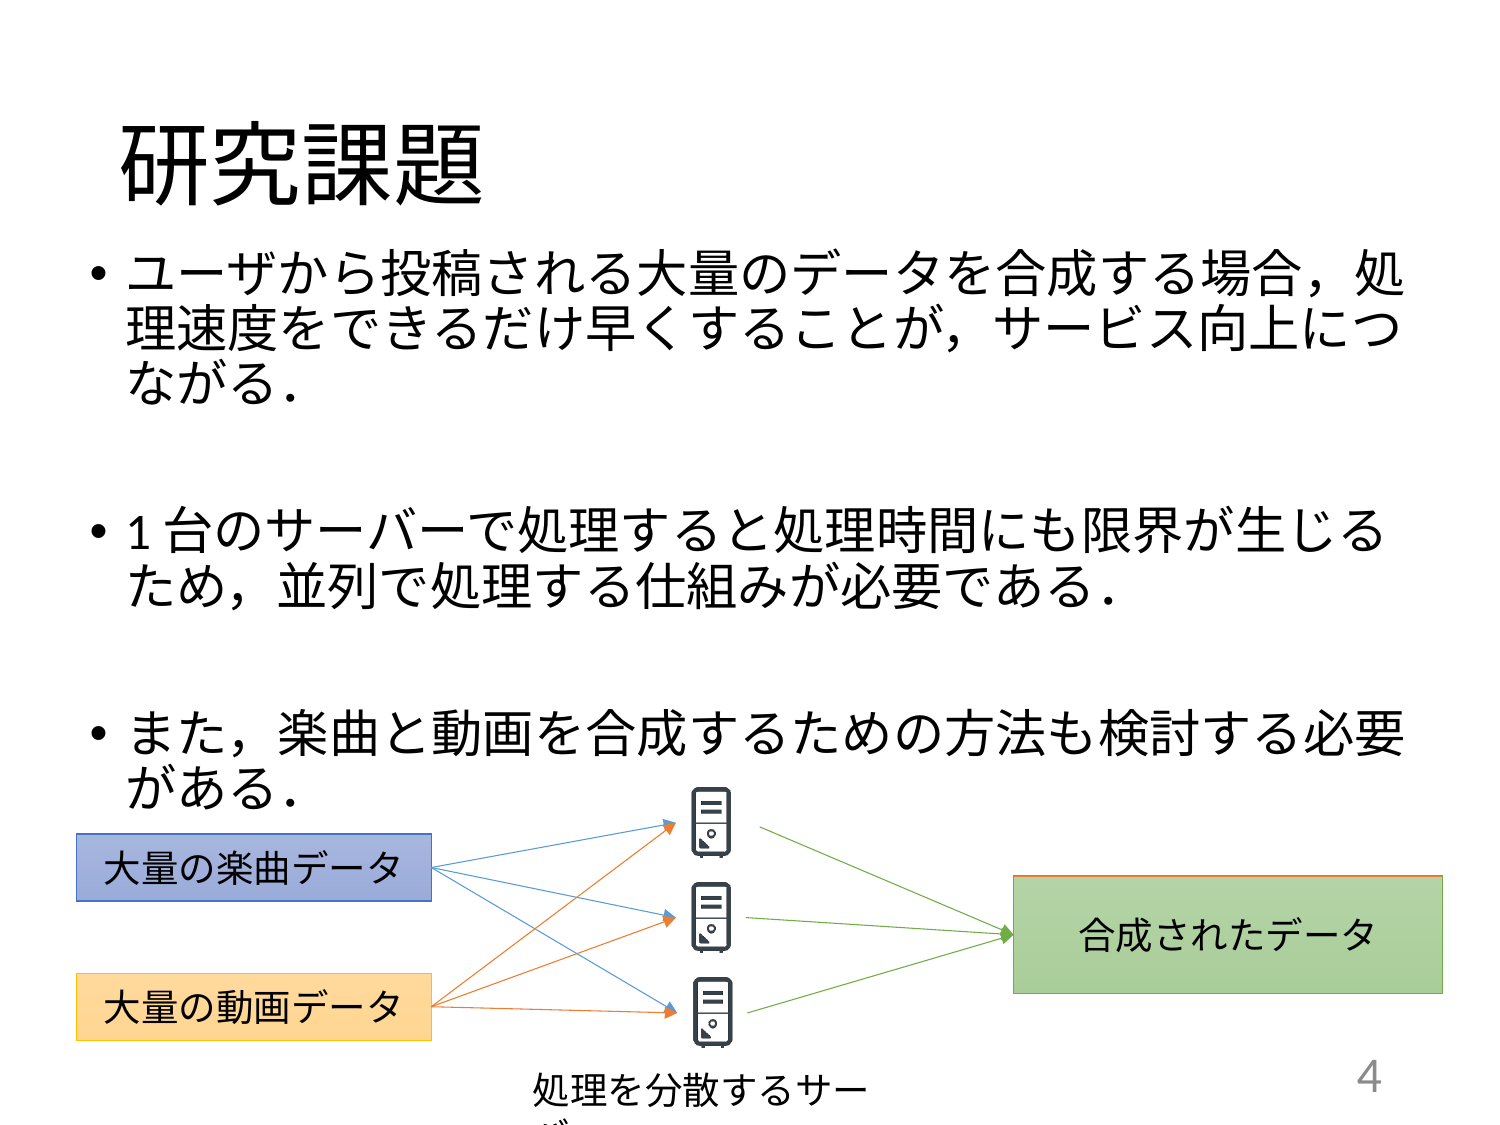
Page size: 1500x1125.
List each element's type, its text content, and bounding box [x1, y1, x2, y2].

picture [677, 977, 748, 1049]
picture [678, 882, 747, 953]
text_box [759, 826, 1014, 917]
list ユーザから投稿される大量のデータを合成する場合，処理速度をできるだけ早くすることが，サービス向上につながる． 1台のサーバーで処理すると処理時間にも限界が生じるため，並列で処理する仕組みが必要である． また，楽曲と動画を合成するための方法も検討する必要がある． [74, 240, 1445, 827]
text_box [431, 822, 676, 917]
text_box 処理を分散するサーバー [517, 1059, 957, 1125]
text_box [431, 1006, 678, 1013]
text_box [746, 917, 1014, 935]
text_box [431, 917, 676, 1007]
text_box 大量の動画データ [76, 973, 432, 1041]
slide_number 4 [1059, 1042, 1397, 1103]
text_box 合成されたデータ [1014, 875, 1443, 994]
picture [675, 787, 747, 858]
title 研究課題 [103, 59, 1397, 240]
text_box 大量の楽曲データ [76, 833, 431, 902]
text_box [747, 934, 1014, 1013]
